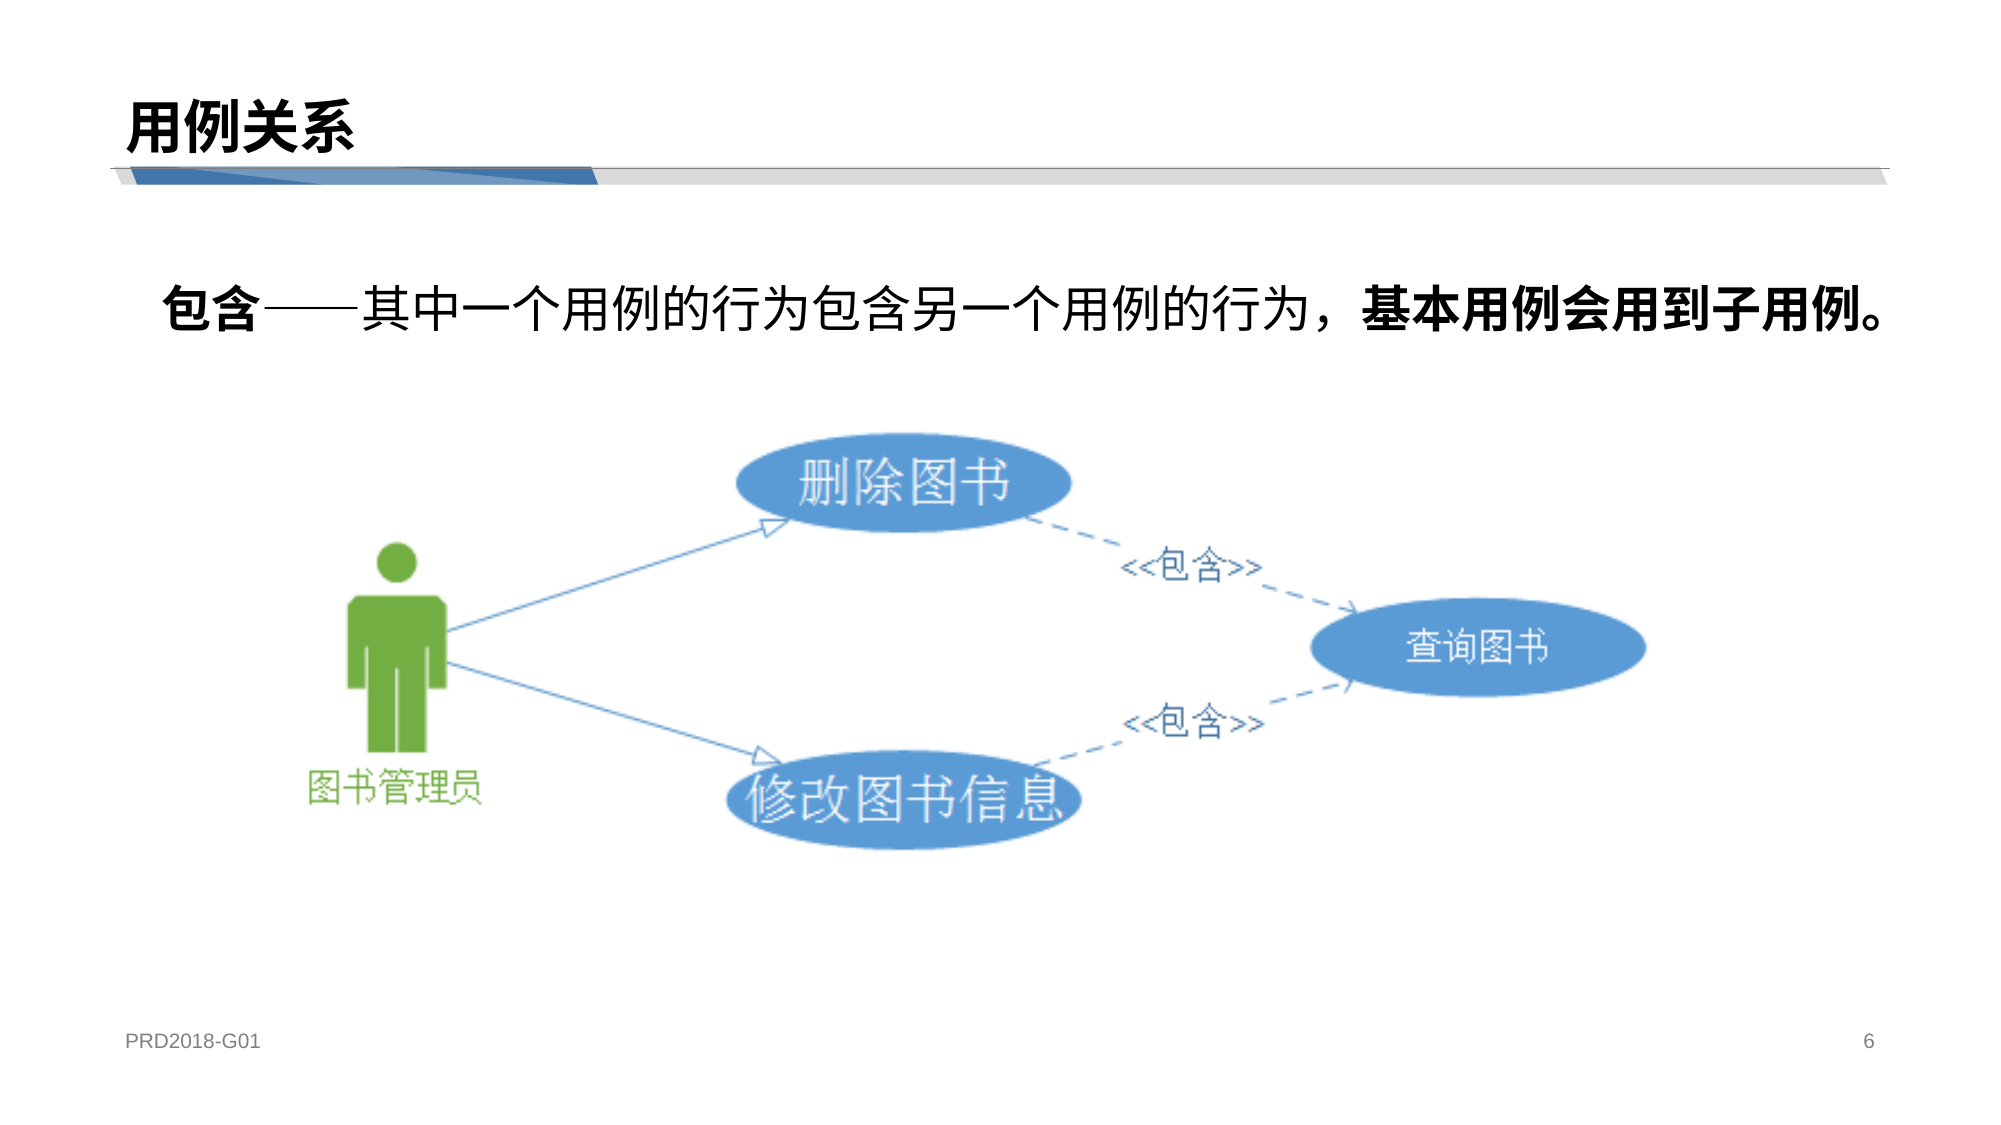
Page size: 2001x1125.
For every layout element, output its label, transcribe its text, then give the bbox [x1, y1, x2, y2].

slide_number 6 [1412, 1023, 1890, 1058]
title 用例关系 [109, 0, 1890, 169]
footer PRD2018-G01 [109, 1023, 790, 1058]
picture [283, 429, 1656, 855]
text_box 包含——其中一个用例的行为包含另一个用例的行为，基本用例会用到子用例。 [146, 269, 1927, 345]
